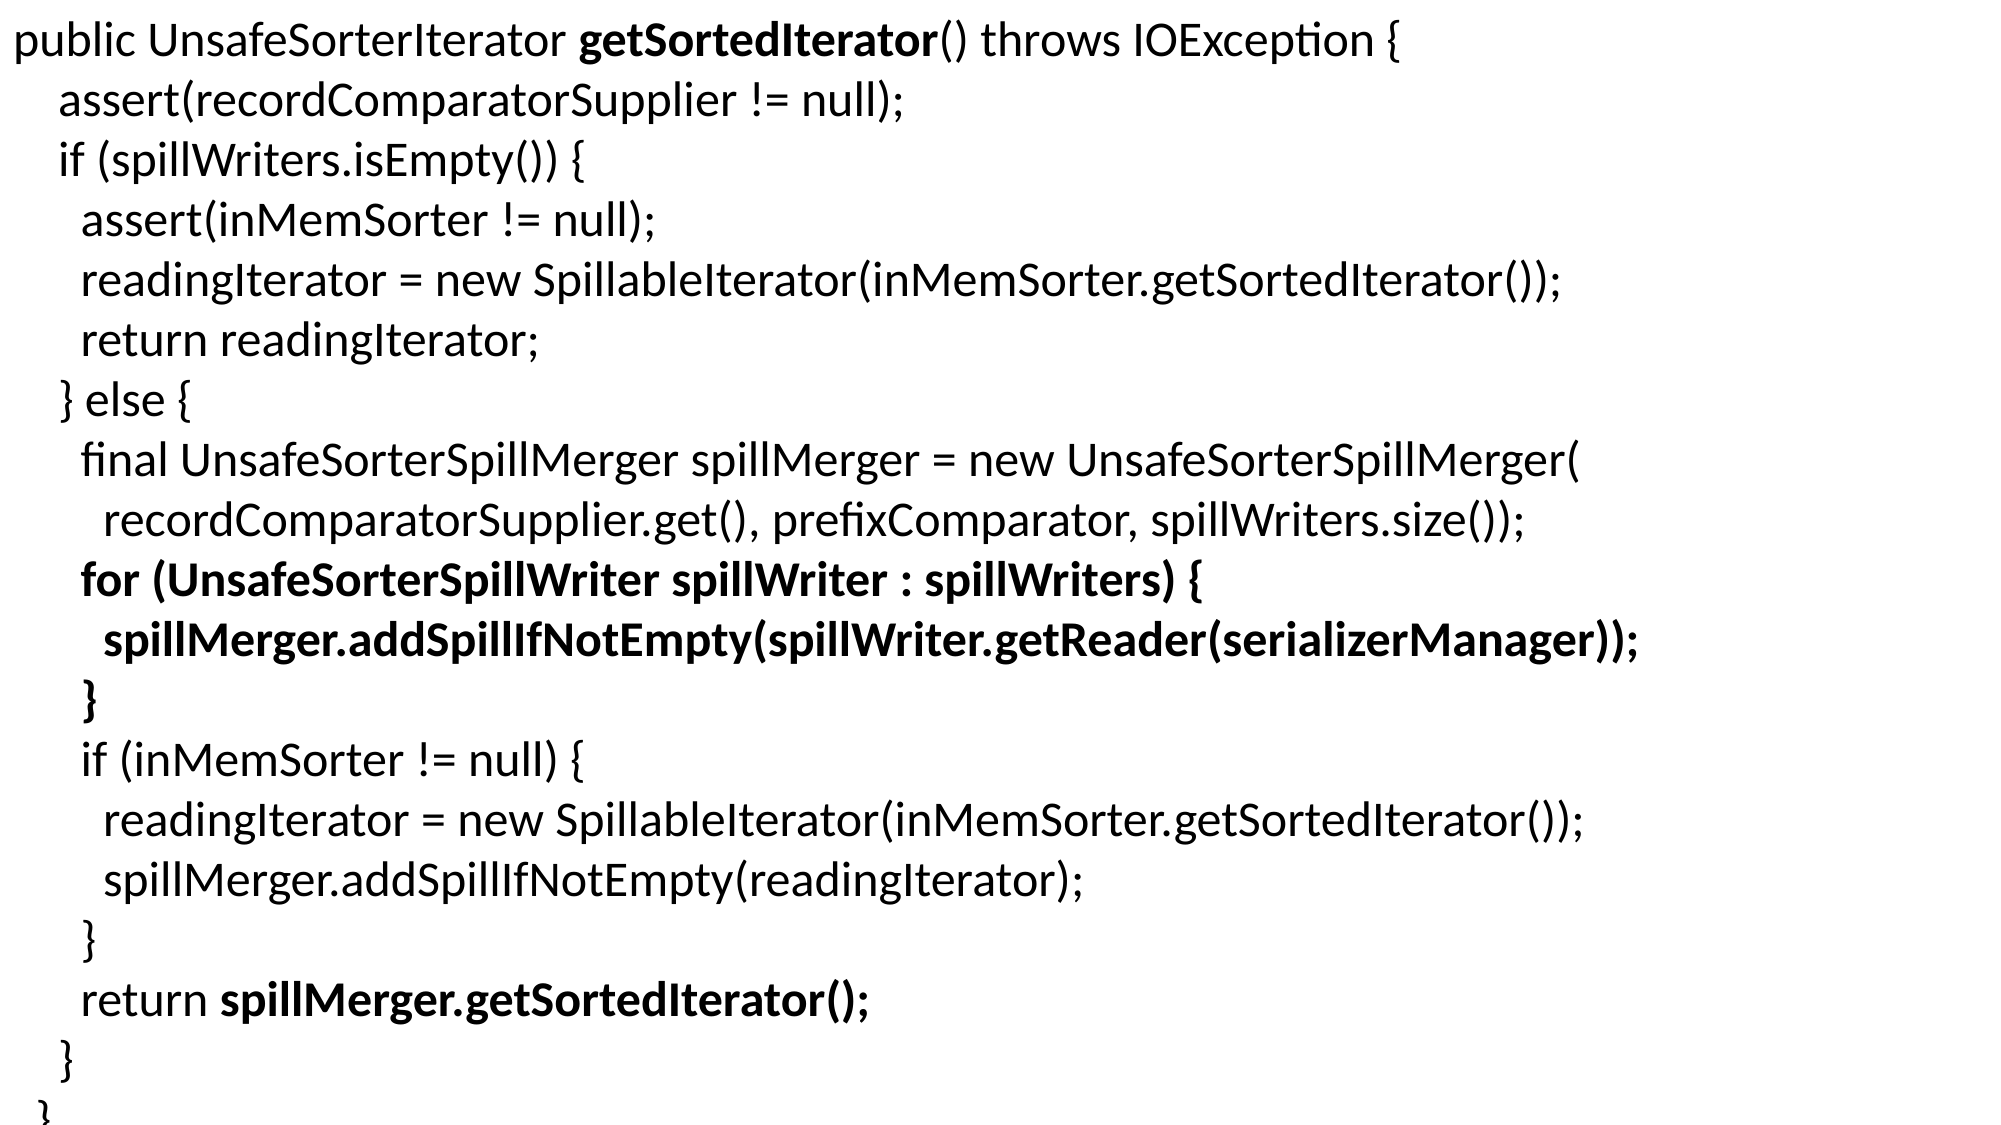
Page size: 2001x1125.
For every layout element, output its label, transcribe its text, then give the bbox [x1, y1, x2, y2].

text_box public UnsafeSorterIterator getSortedIterator() throws IOException { assert(recordComparatorSupplier != null); if (spillWriters.isEmpty()) { assert(inMemSorter != null); readingIterator = new SpillableIterator(inMemSorter.getSortedIterator()); return readingIterator; } else { final UnsafeSorterSpillMerger spillMerger = new UnsafeSorterSpillMerger( recordComparatorSupplier.get(), prefixComparator, spillWriters.size()); for (UnsafeSorterSpillWriter spillWriter : spillWriters) { spillMerger.addSpillIfNotEmpty(spillWriter.getReader(serializerManager)); } if (inMemSorter != null) { readingIterator = new SpillableIterator(inMemSorter.getSortedIterator()); spillMerger.addSpillIfNotEmpty(readingIterator); } return spillMerger.getSortedIterator(); } } [0, 0, 1999, 1125]
